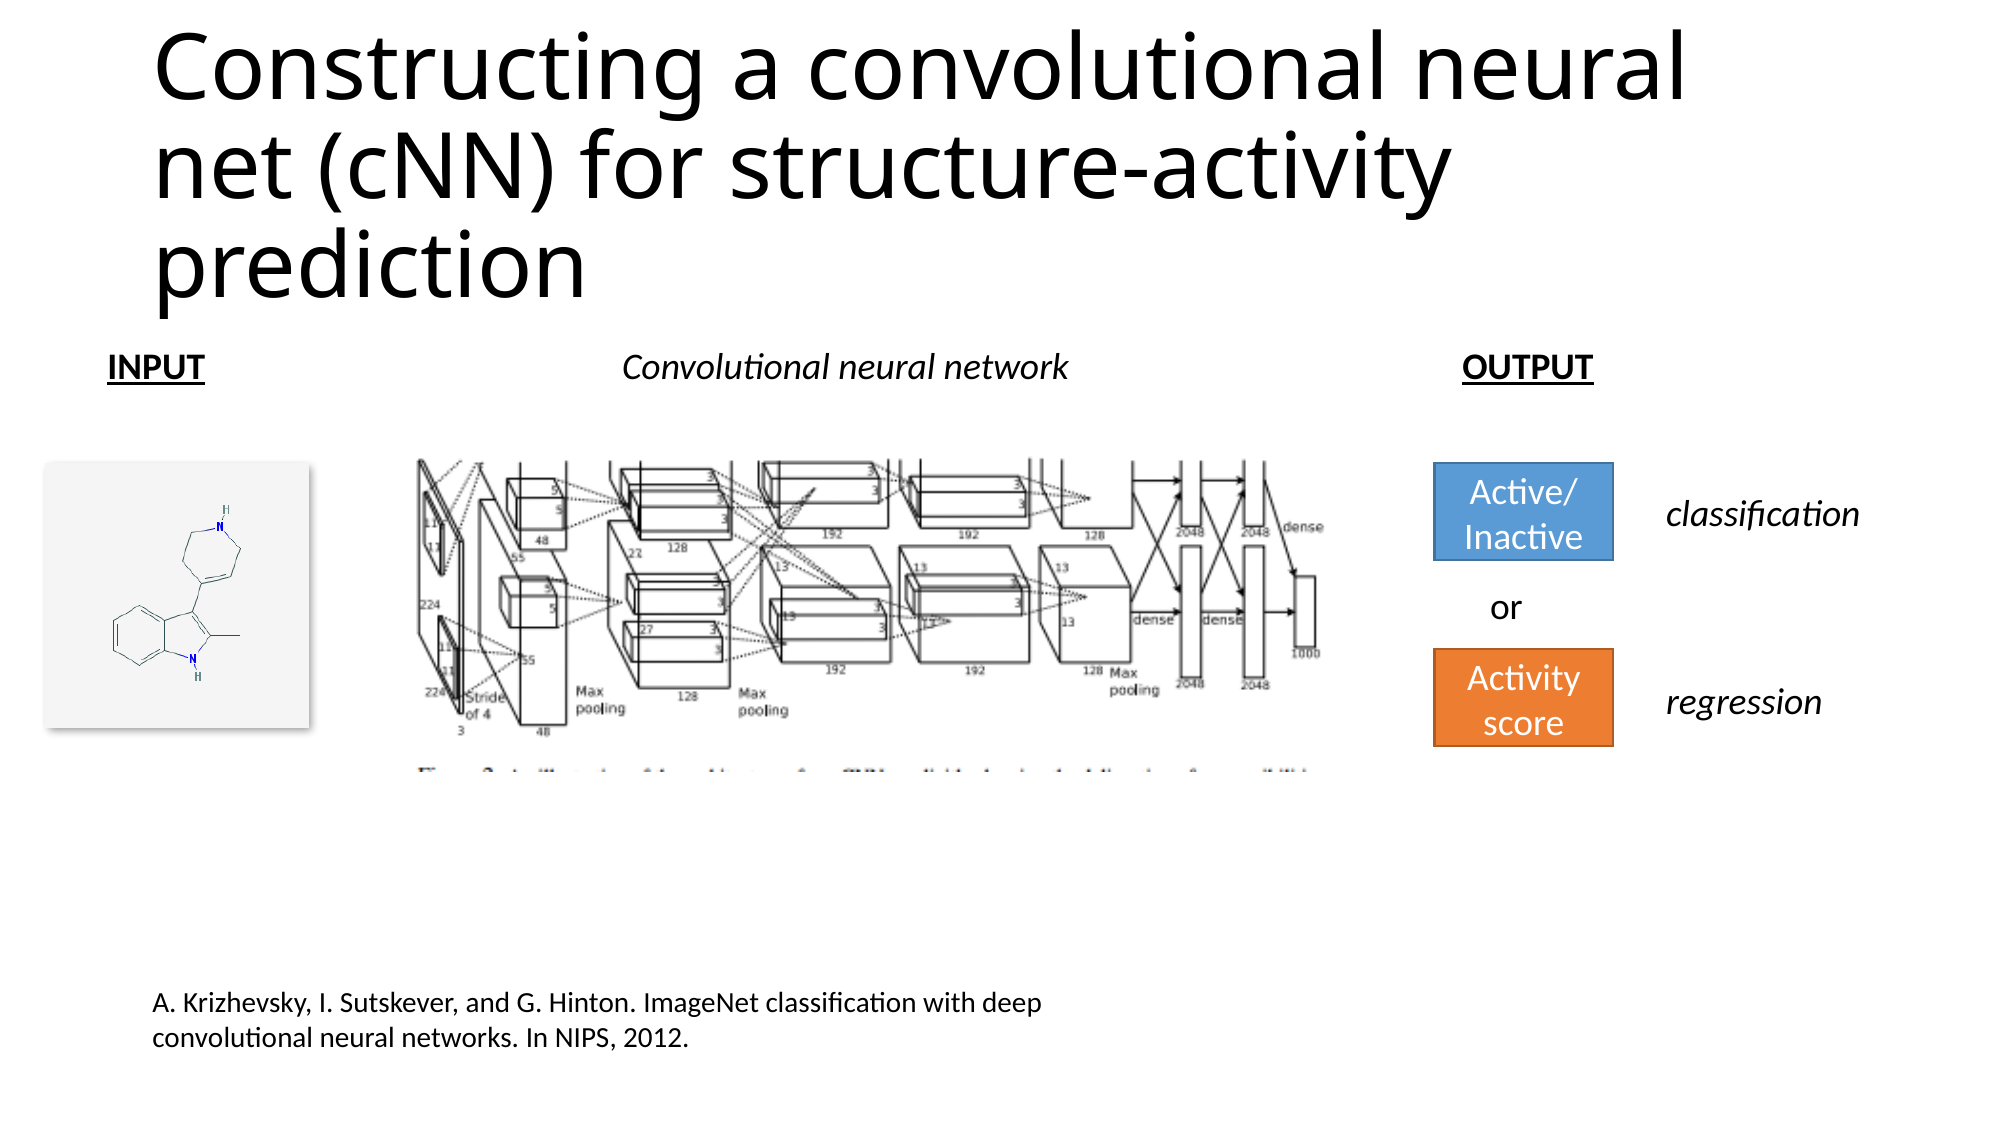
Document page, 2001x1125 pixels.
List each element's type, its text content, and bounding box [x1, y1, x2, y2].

text_box classification [1651, 481, 1901, 542]
text_box Active/ Inactive [1433, 462, 1614, 561]
text_box INPUT [92, 334, 342, 395]
text_box Convolutional neural network [607, 334, 1248, 395]
text_box regression [1651, 669, 1901, 729]
picture [45, 463, 309, 728]
text_box OUTPUT [1447, 334, 1697, 395]
picture [375, 400, 1368, 772]
text_box Activity score [1433, 648, 1614, 747]
text_box A. Krizhevsky, I. Sutskever, and G. Hinton. ImageNet classification with deep convolutional neural networks. In NIPS, 2012. [137, 975, 1154, 1061]
text_box or [1475, 574, 1573, 635]
title Constructing a convolutional neural net (cNN) for structure-activity prediction [137, 59, 1863, 278]
